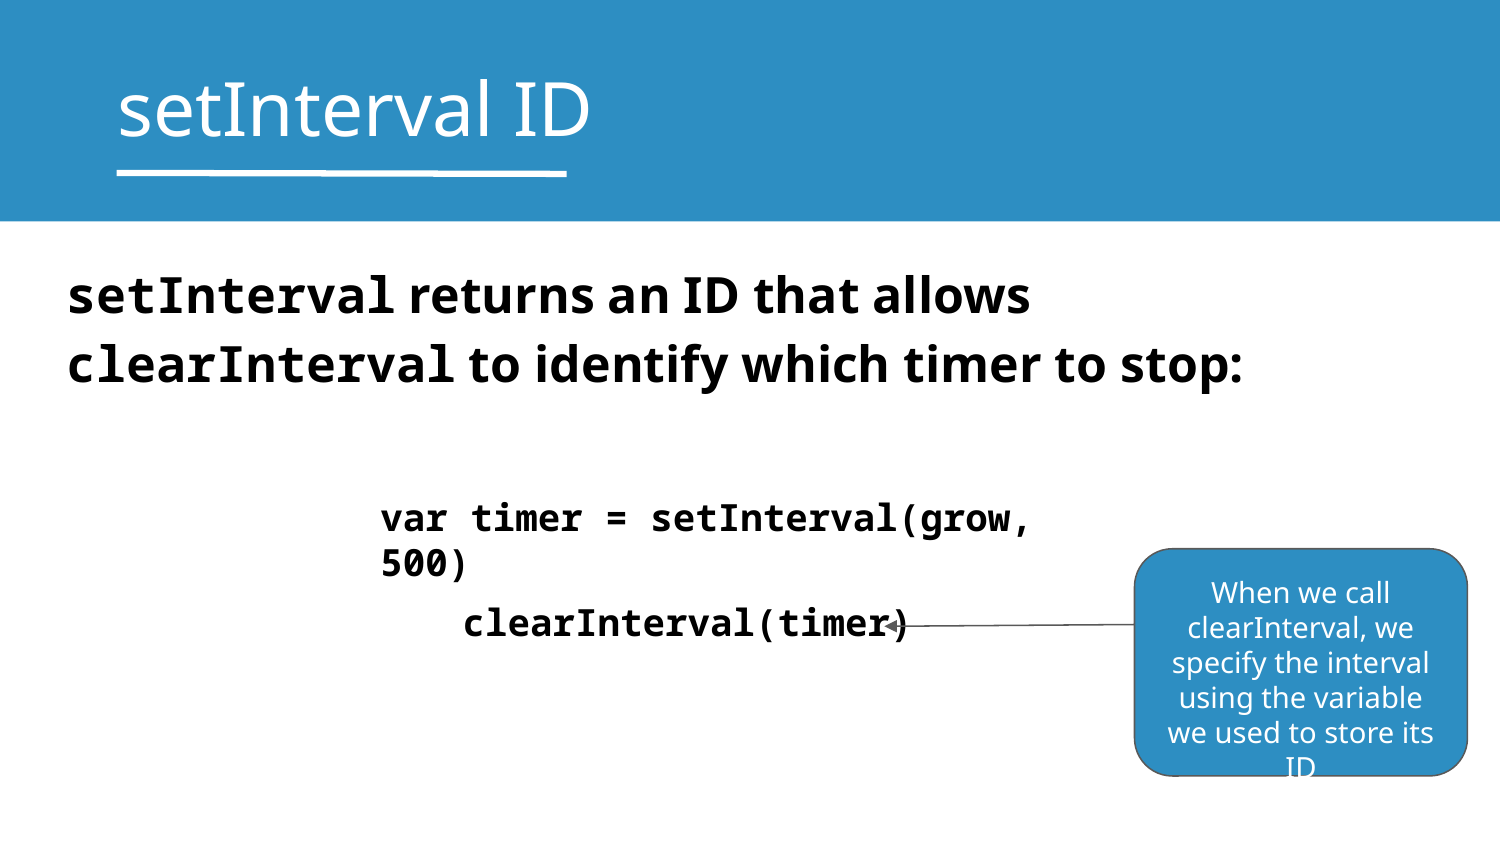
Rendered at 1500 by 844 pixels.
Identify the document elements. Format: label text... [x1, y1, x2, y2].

text_box var timer = setInterval(grow, 500) [365, 478, 1135, 586]
list setInterval returns an ID that allows clearInterval to identify which timer to stop: [51, 239, 1449, 351]
text_box clearInterval(timer) [447, 584, 1248, 692]
title setInterval ID [102, 46, 1500, 141]
text_box When we call clearInterval, we specify the interval using the variable we used to store its ID [1134, 548, 1468, 776]
